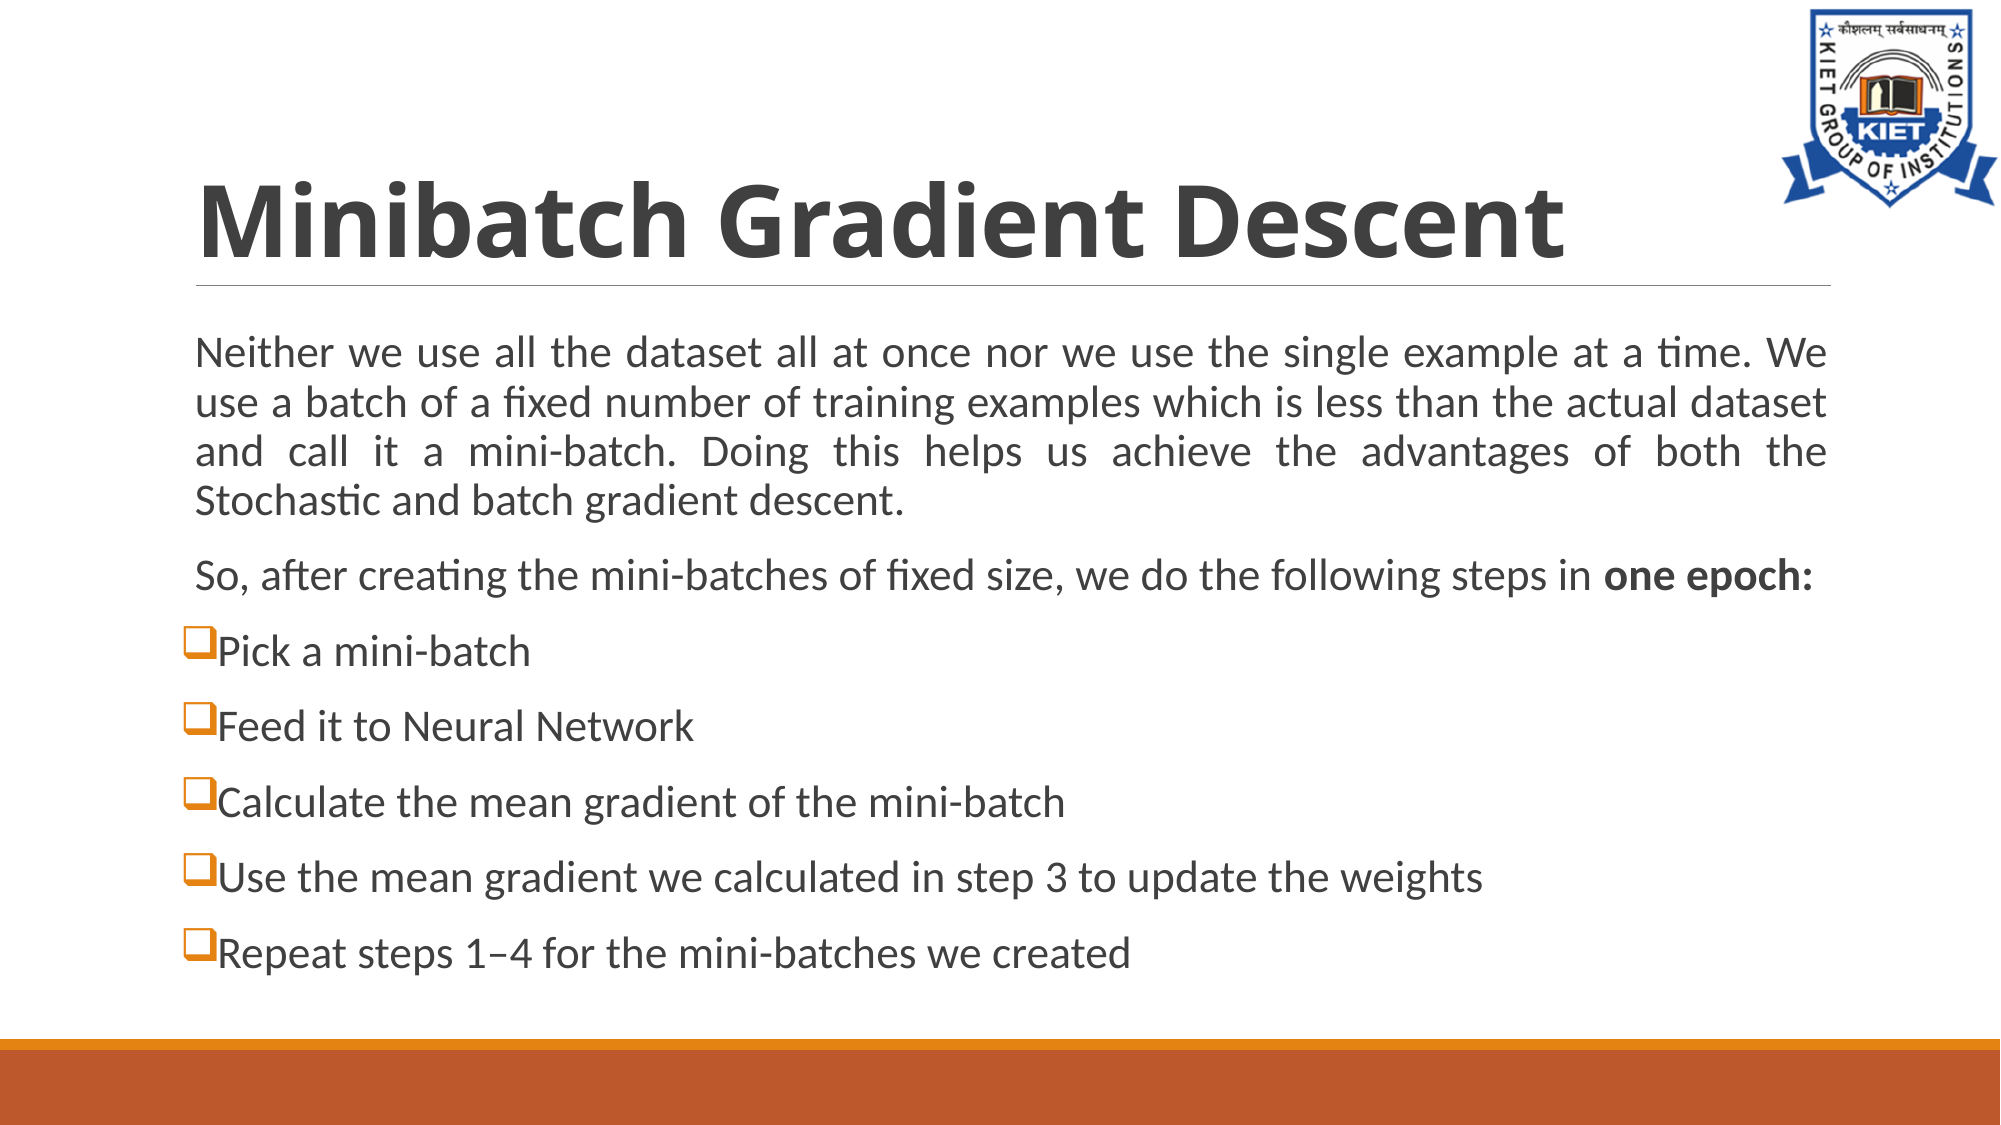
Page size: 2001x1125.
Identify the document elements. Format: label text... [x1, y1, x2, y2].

picture [1779, 0, 2000, 221]
list Neither we use all the dataset all at once nor we use the single example at a time. We use a batch of a fixed number of training examples which is less than the actual dataset and call it a mini-batch. Doing this helps us achieve the advantages of both the Stochastic and batch gradient descent. So, after creating the mini-batches of fixed size, we do the following steps in one epoch: Pick a mini-batch Feed it to Neural Network Calculate the mean gradient of the mini-batch Use the mean gradient we calculated in step 3 to update the weights Repeat steps 1–4 for the mini-batches we created [180, 321, 1830, 1030]
title Minibatch Gradient Descent [180, 47, 1830, 285]
